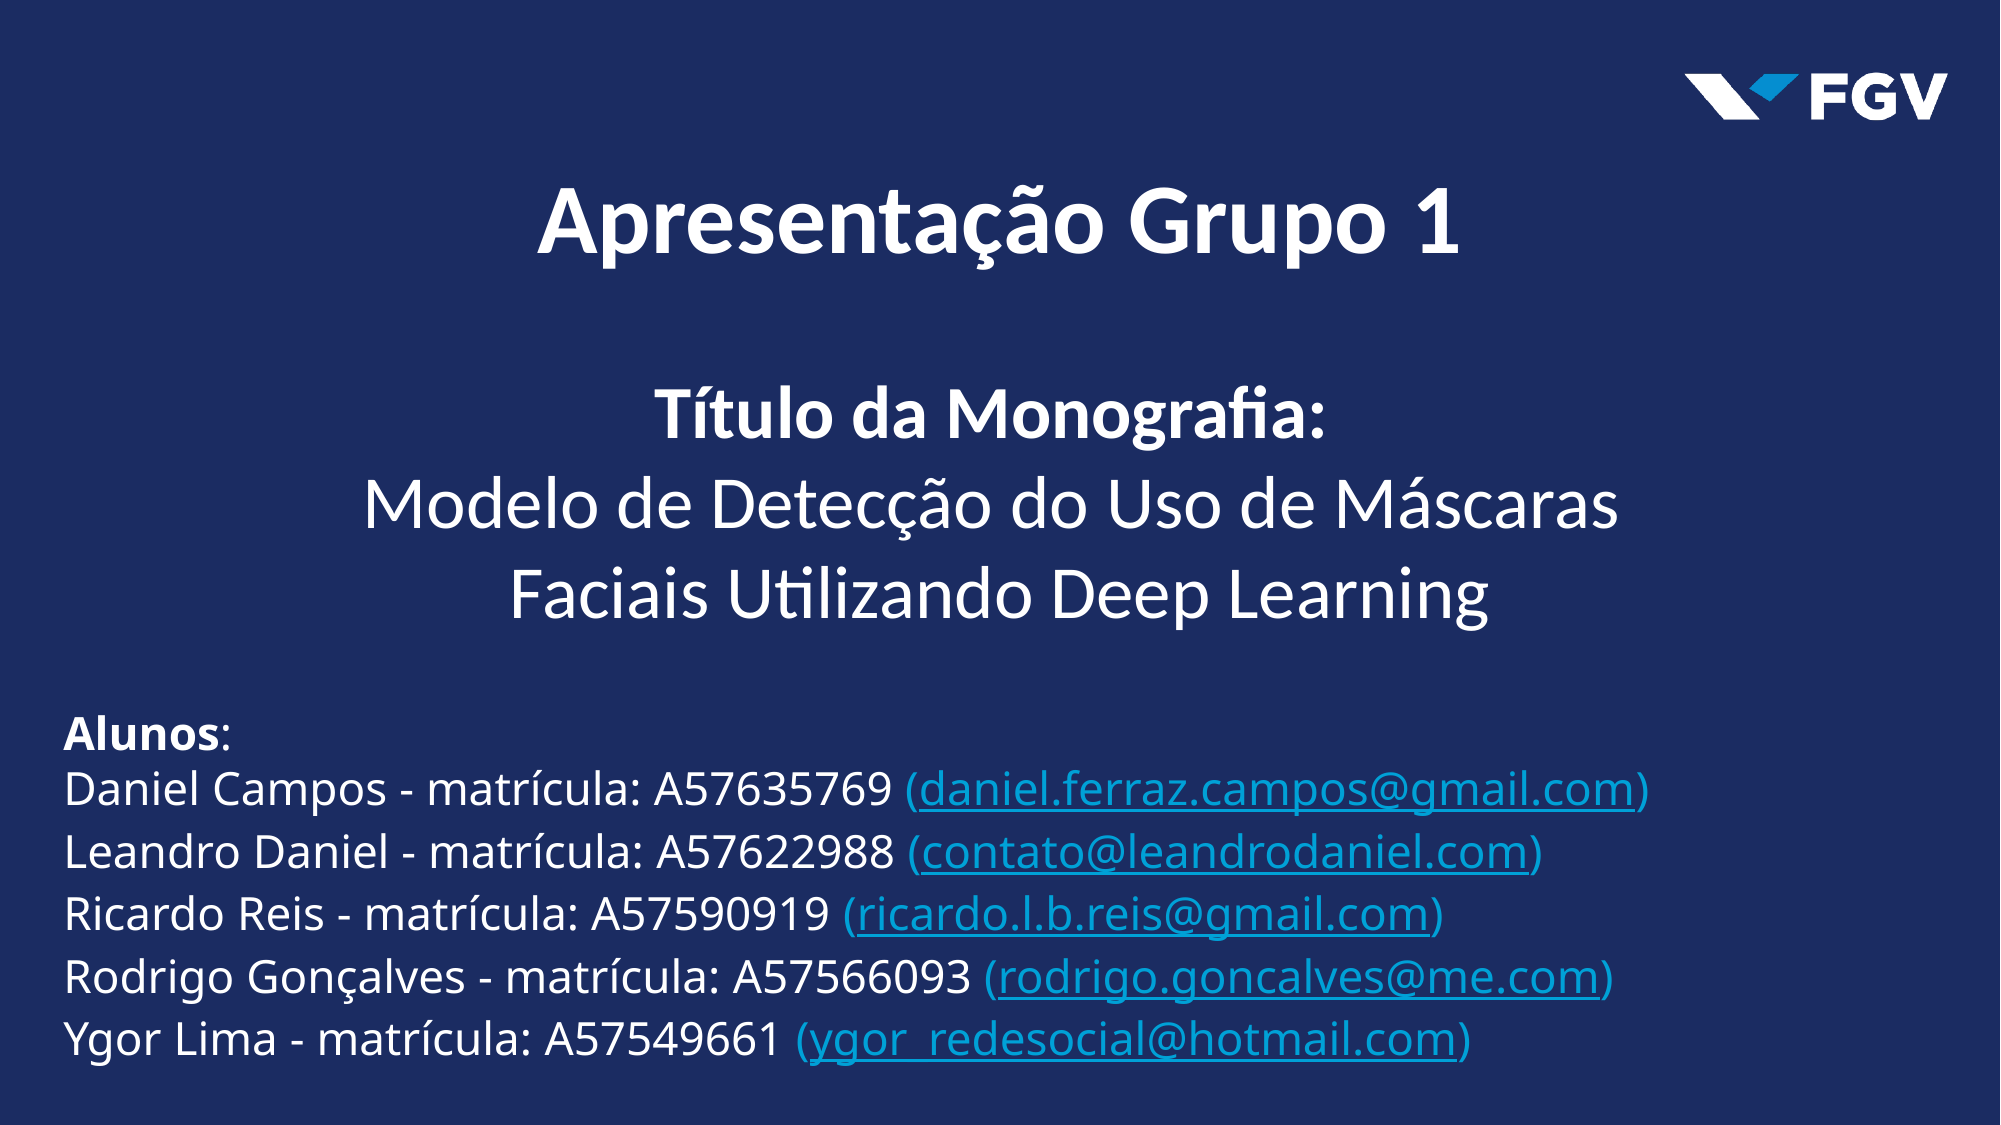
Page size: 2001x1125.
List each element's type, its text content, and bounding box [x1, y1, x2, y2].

text_box Apresentação Grupo 1 Título da Monografia: Modelo de Detecção do Uso de Máscaras Faciais Utilizando Deep Learning [0, 146, 2000, 642]
picture [1652, 41, 1980, 146]
text_box Alunos: Daniel Campos - matrícula: A57635769 (daniel.ferraz.campos@gmail.com) Leandro Daniel - matrícula: A57622988 (contato@leandrodaniel.com) Ricardo Reis - matrícula: A57590919 (ricardo.l.b.reis@gmail.com) Rodrigo Gonçalves - matrícula: A57566093 (rodrigo.goncalves@me.com) Ygor Lima - matrícula: A57549661 (ygor_redesocial@hotmail.com) [48, 697, 1951, 1072]
